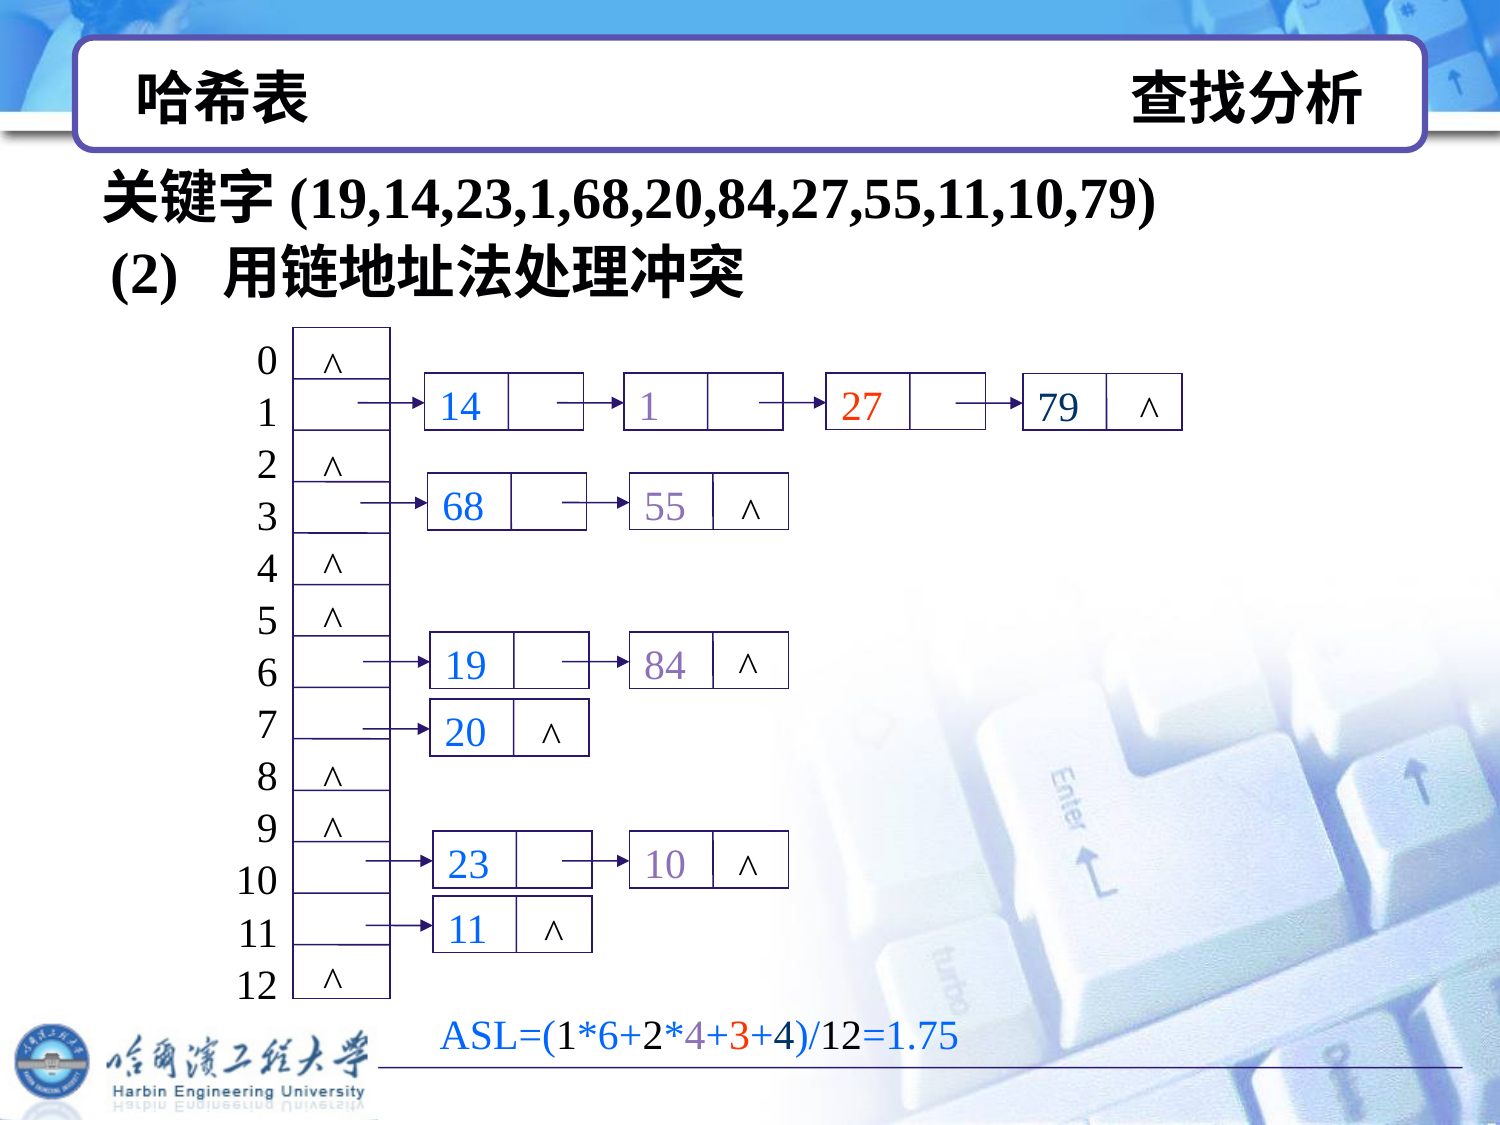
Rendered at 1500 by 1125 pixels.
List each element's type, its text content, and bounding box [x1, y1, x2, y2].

text_box ASL=(1*6+2*4+3+4)/12=1.75 [424, 1028, 975, 1066]
picture [0, 0, 1500, 1125]
text_box 关键字(19,14,23,1,68,20,84,27,55,11,10,79) [86, 145, 1173, 238]
text_box (2) 用链地址法处理冲突 [96, 238, 761, 313]
title 哈希表 查找分析 [74, 49, 1426, 143]
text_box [205, 322, 1183, 1019]
